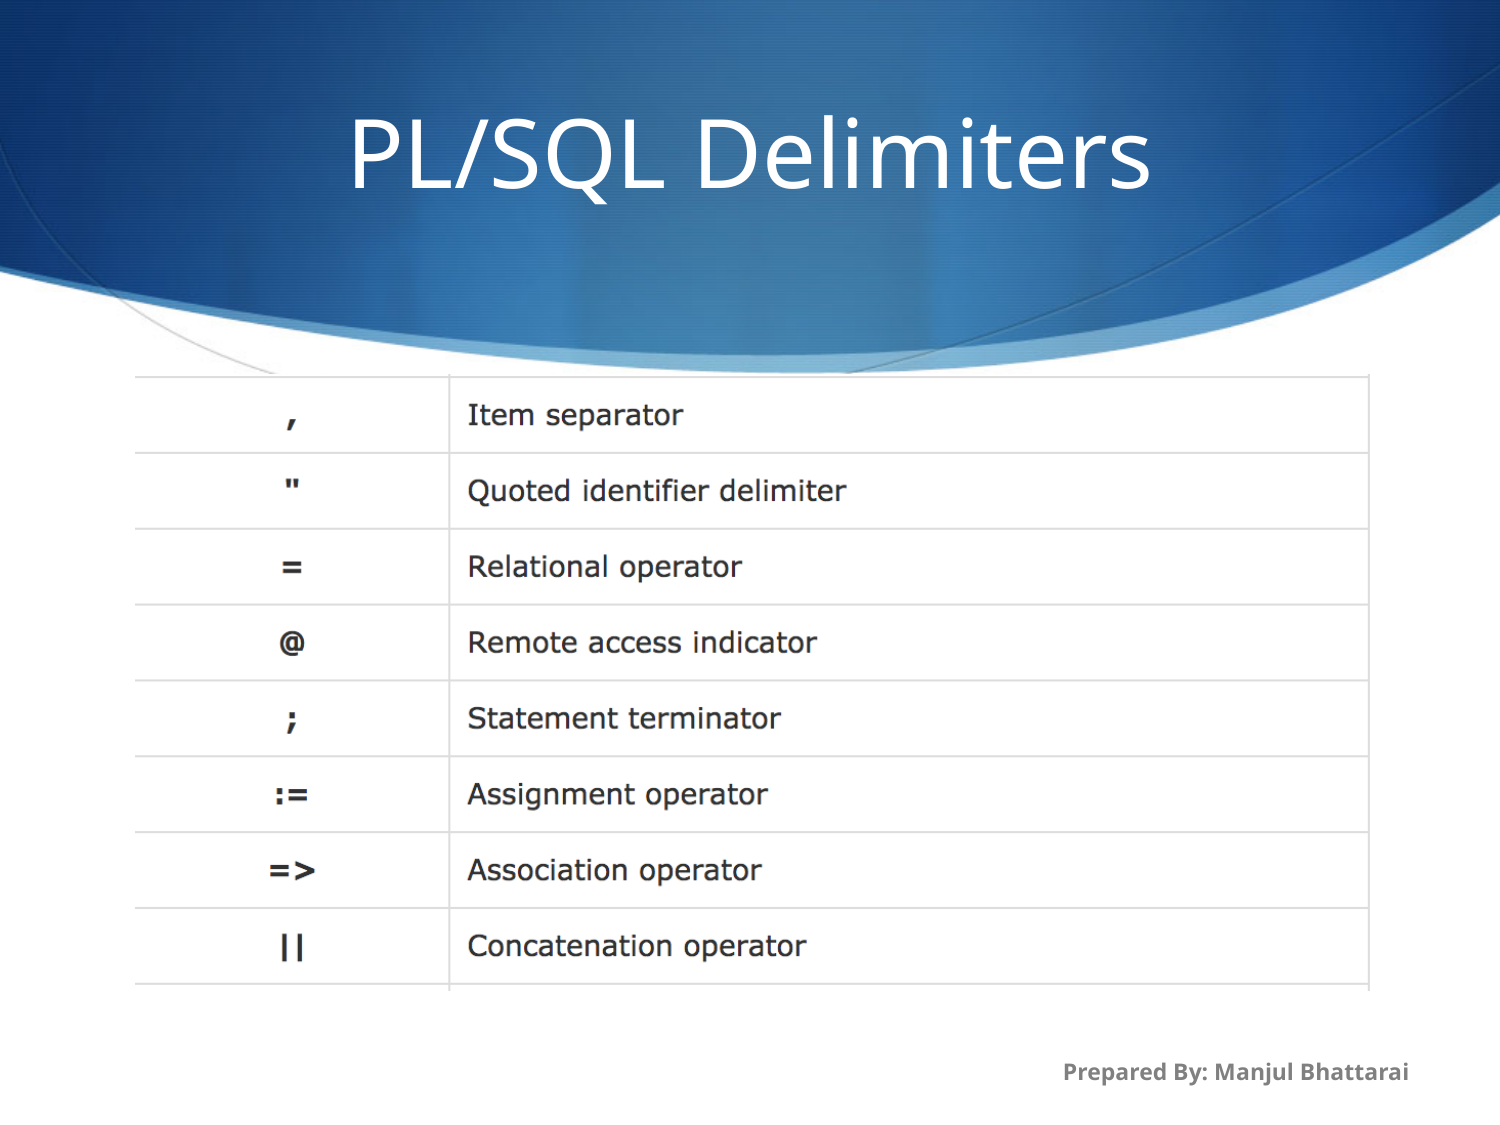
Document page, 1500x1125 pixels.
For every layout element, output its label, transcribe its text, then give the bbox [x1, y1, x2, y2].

footer Prepared By: Manjul Bhattarai [949, 1042, 1425, 1103]
title PL/SQL Delimiters [75, 56, 1425, 245]
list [31, 373, 1478, 991]
picture [0, 0, 1500, 1125]
